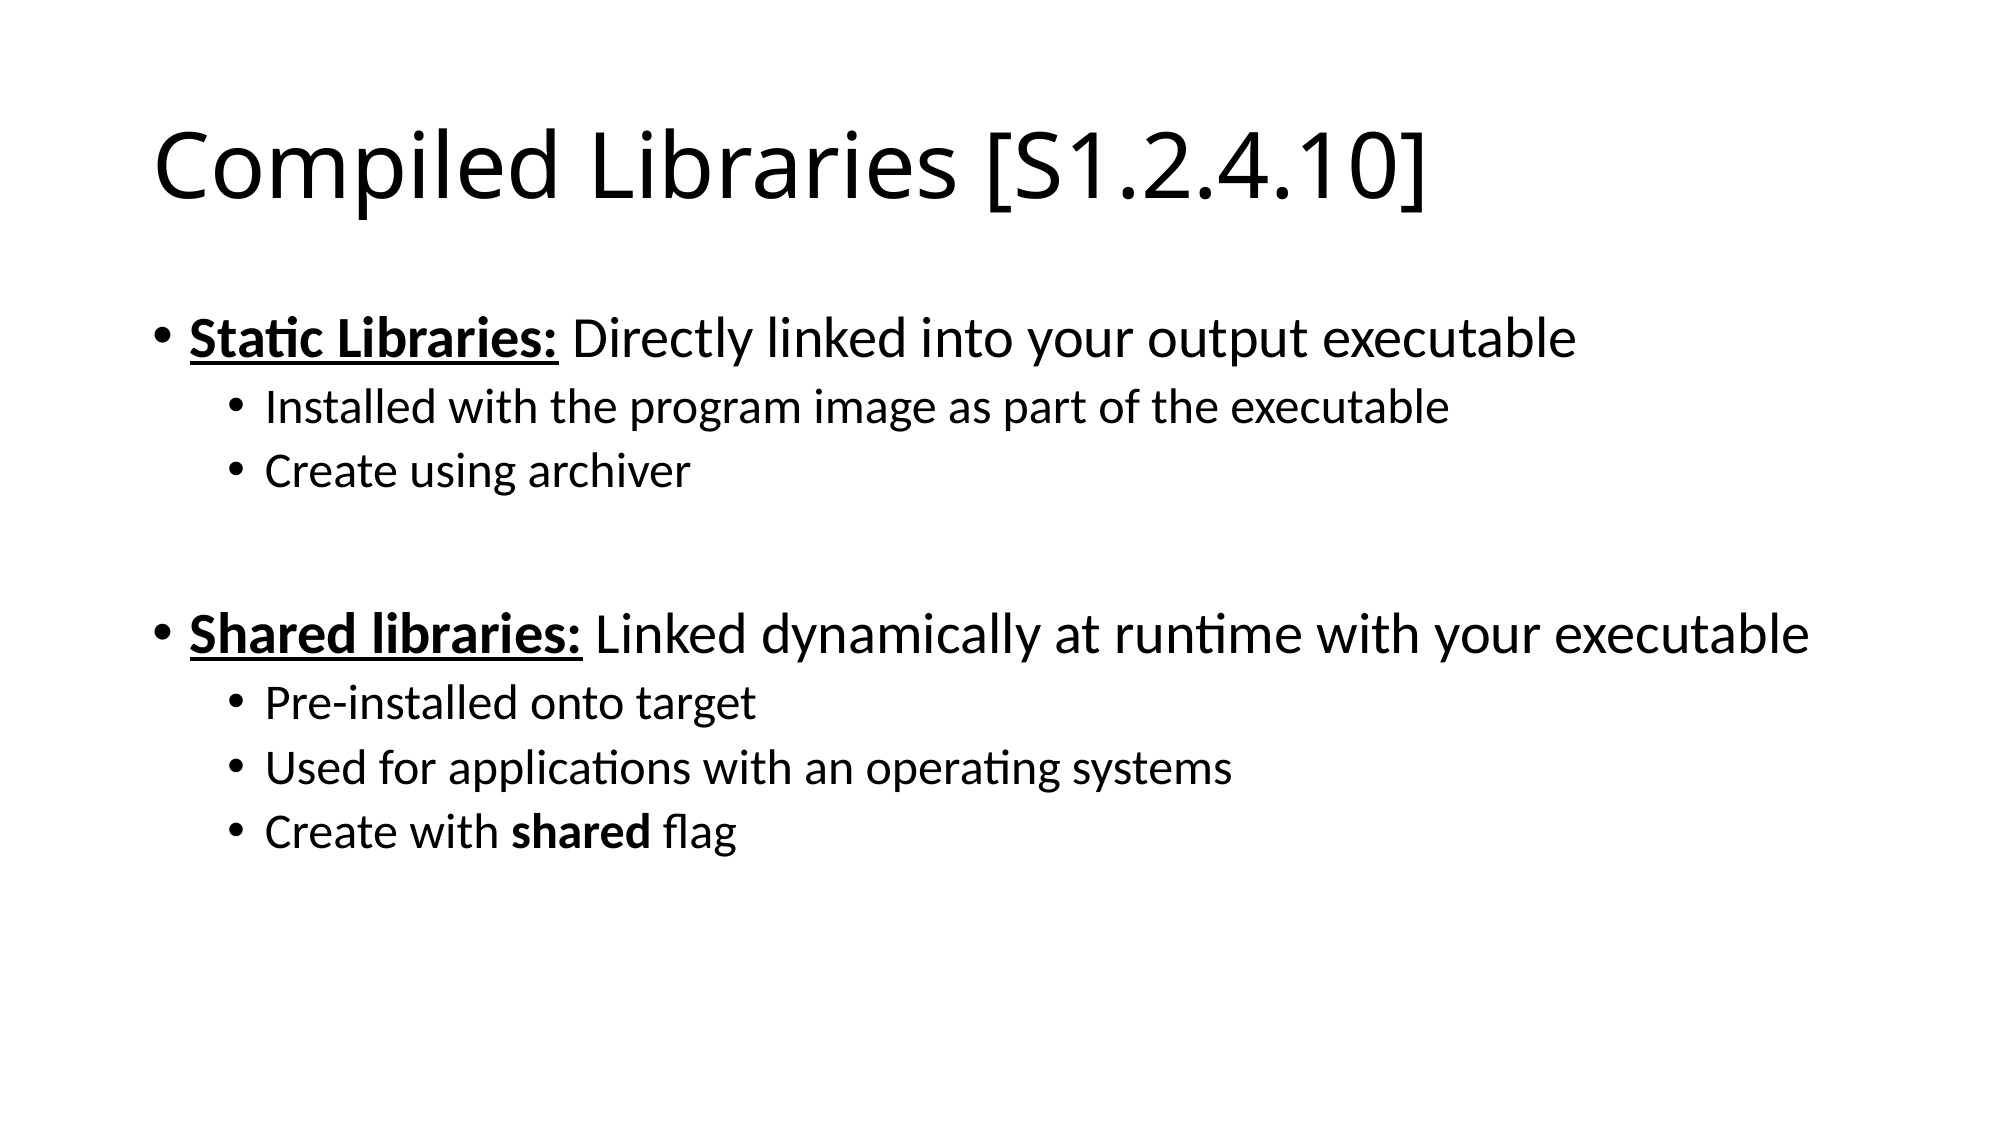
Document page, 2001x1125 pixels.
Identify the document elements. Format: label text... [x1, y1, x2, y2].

title Compiled Libraries [S1.2.4.10] [137, 59, 1863, 278]
list Static Libraries: Directly linked into your output executable Installed with the program image as part of the executable Create using archiver Shared libraries: Linked dynamically at runtime with your executable Pre-installed onto target Used for applications with an operating systems Create with shared flag [137, 299, 1863, 1014]
